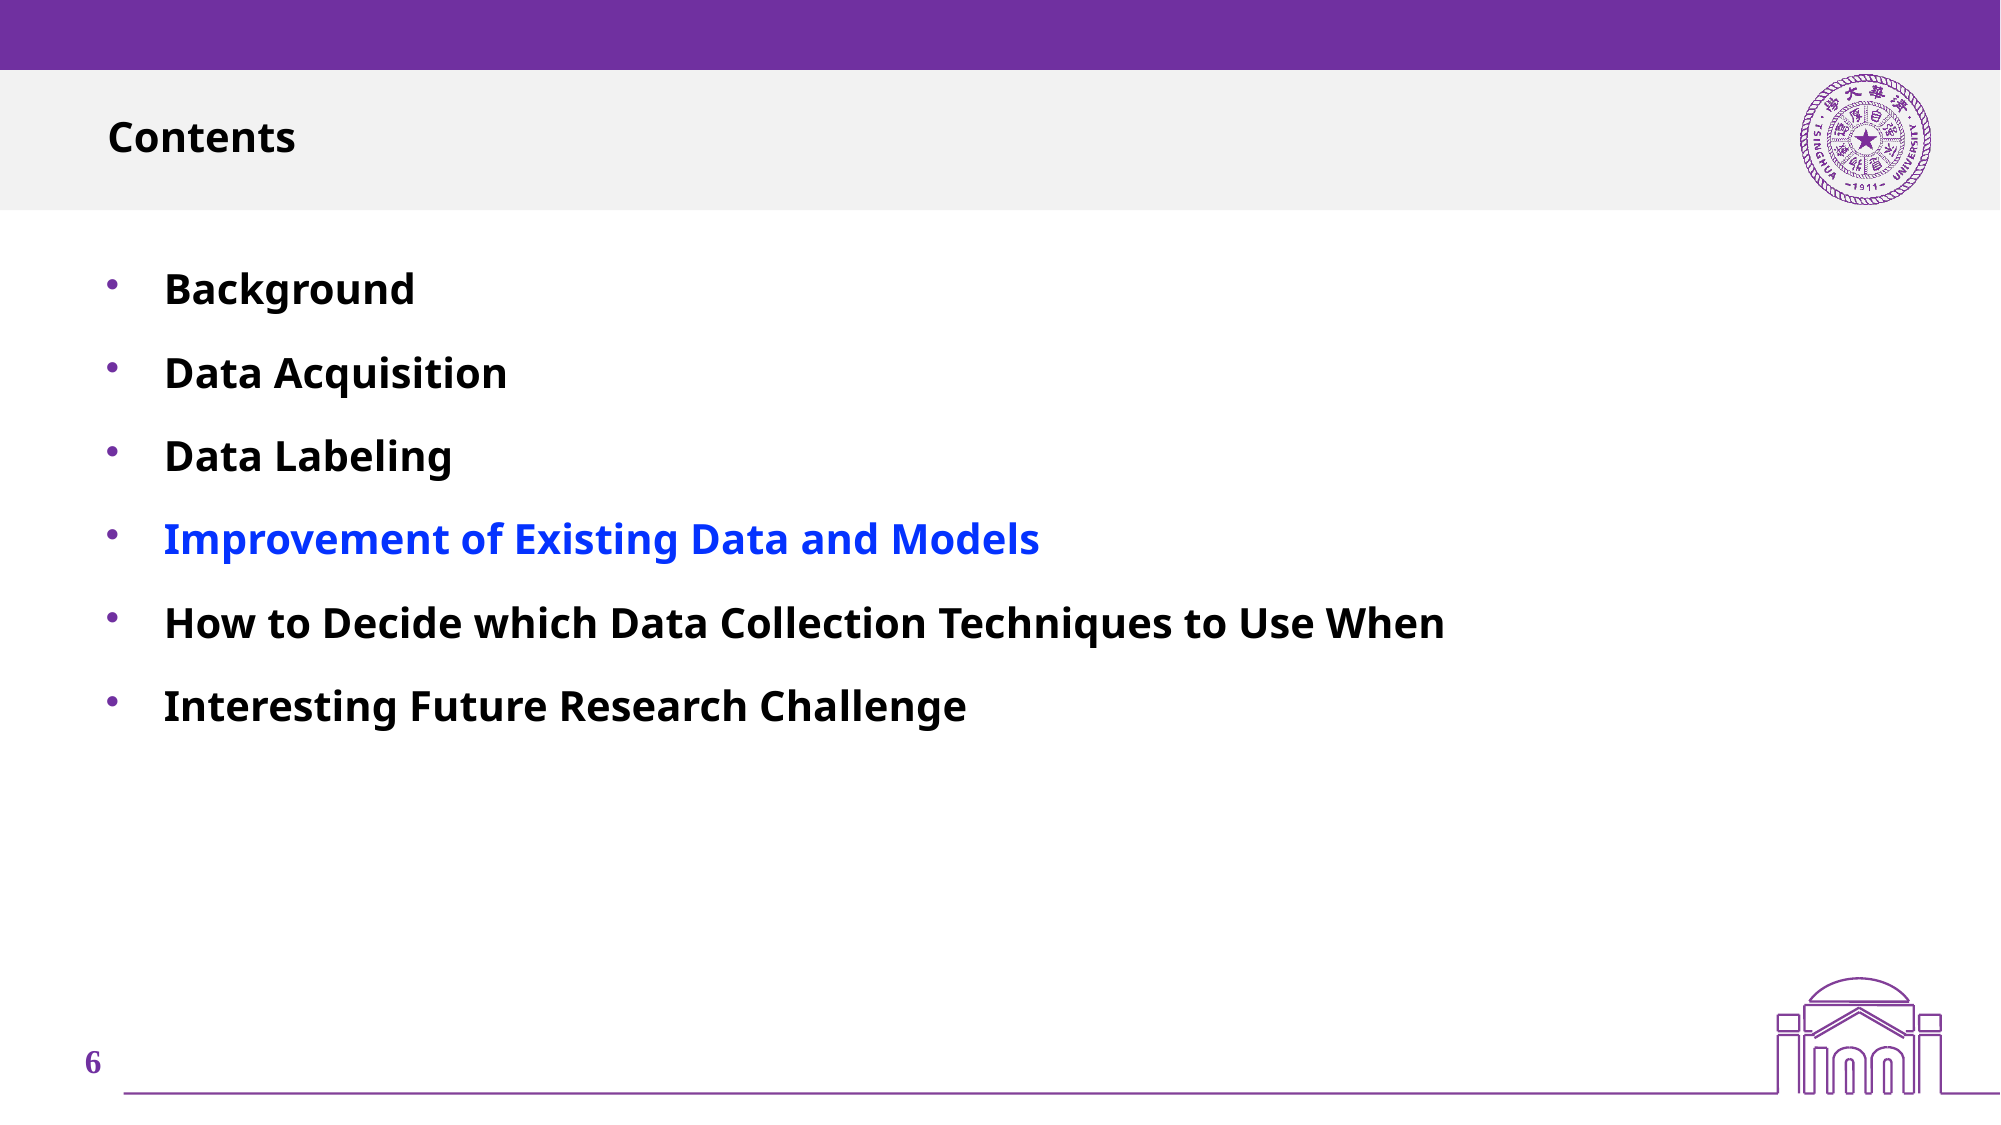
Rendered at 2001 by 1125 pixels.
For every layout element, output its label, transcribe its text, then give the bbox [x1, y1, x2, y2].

list Background Data Acquisition Data Labeling Improvement of Existing Data and Models How to Decide which Data Collection Techniques to Use When Interesting Future Research Challenge [92, 230, 1794, 973]
picture [1800, 74, 1931, 205]
title Contents [92, 60, 1794, 212]
